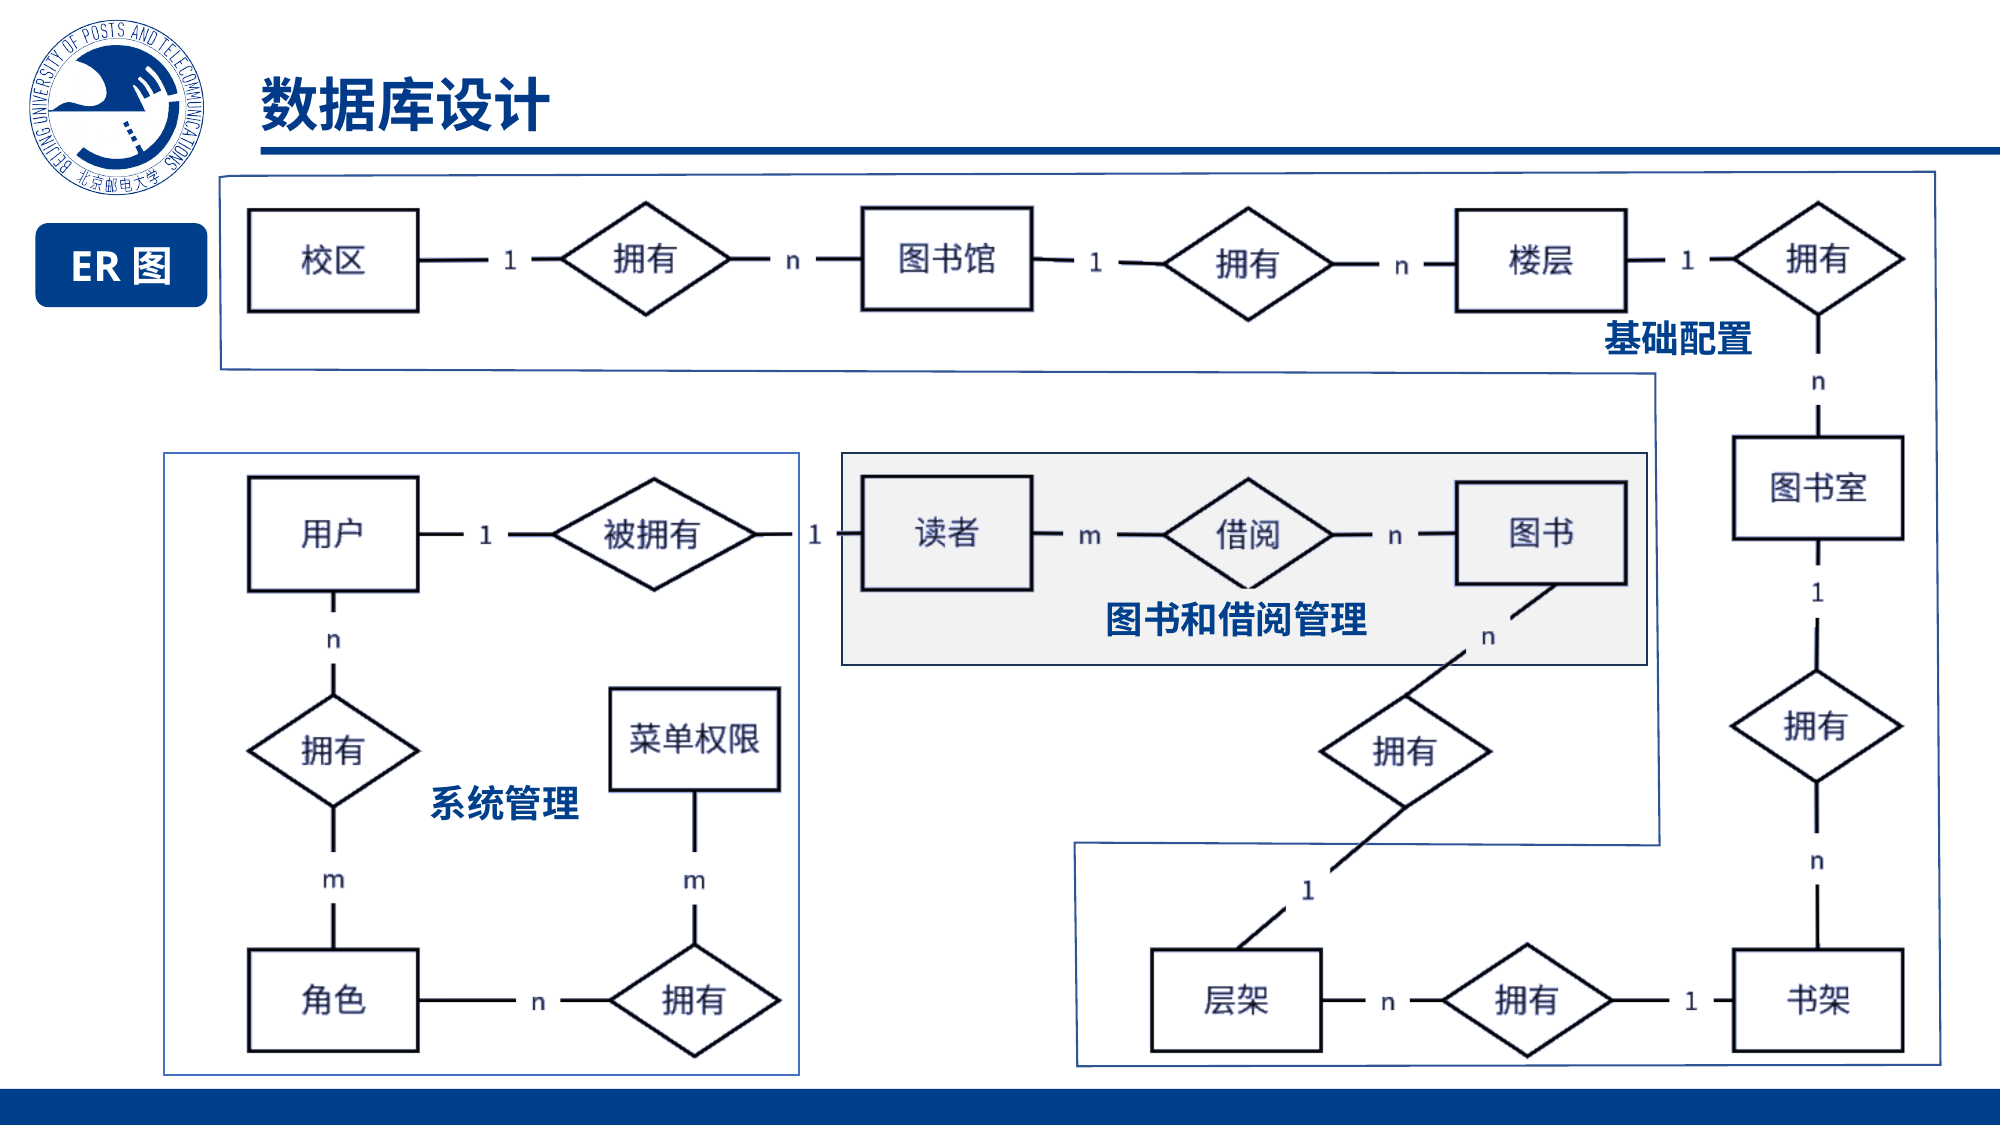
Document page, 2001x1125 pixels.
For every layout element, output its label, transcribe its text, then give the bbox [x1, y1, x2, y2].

list 数据库设计 [260, 75, 842, 140]
text_box [163, 452, 207, 1076]
text_box [218, 170, 1937, 180]
text_box ER图 [35, 223, 207, 308]
picture [207, 180, 1942, 1076]
